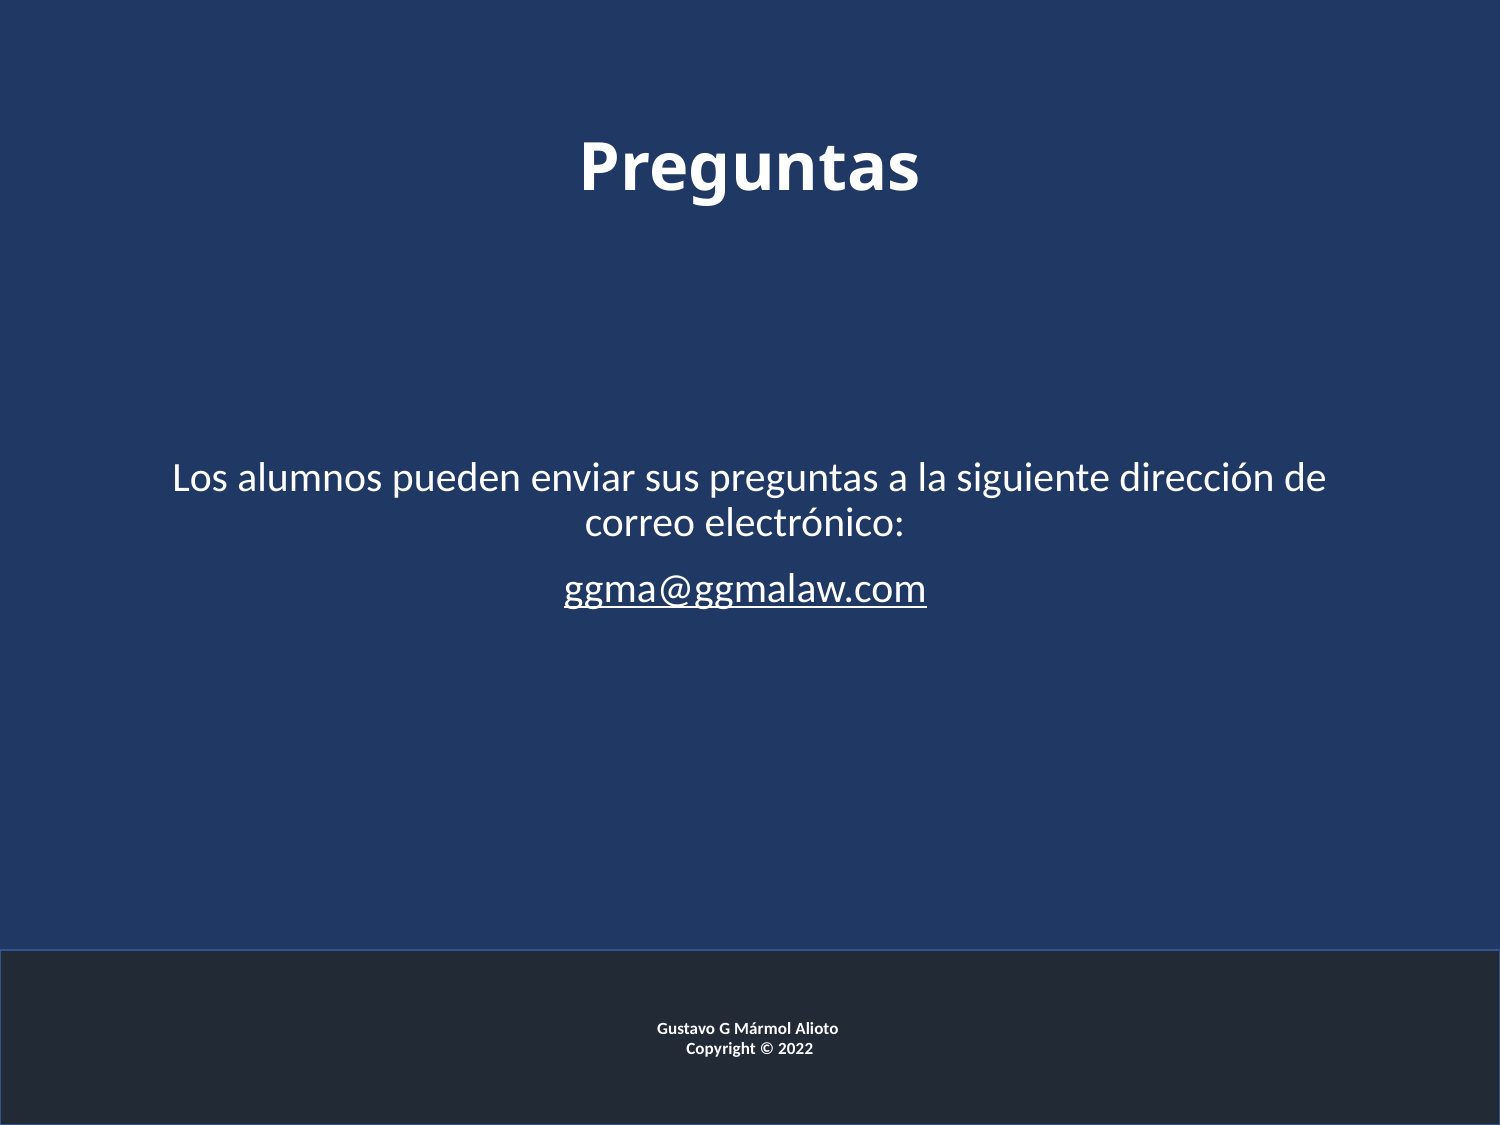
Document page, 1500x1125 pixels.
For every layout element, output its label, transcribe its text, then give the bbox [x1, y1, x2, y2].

list Los alumnos pueden enviar sus preguntas a la siguiente dirección de correo electrónico: ggma@ggmalaw.com [103, 274, 1397, 949]
title Preguntas [103, 59, 1397, 274]
text_box Gustavo G Mármol Alioto Copyright © 2022 [0, 949, 1500, 1125]
